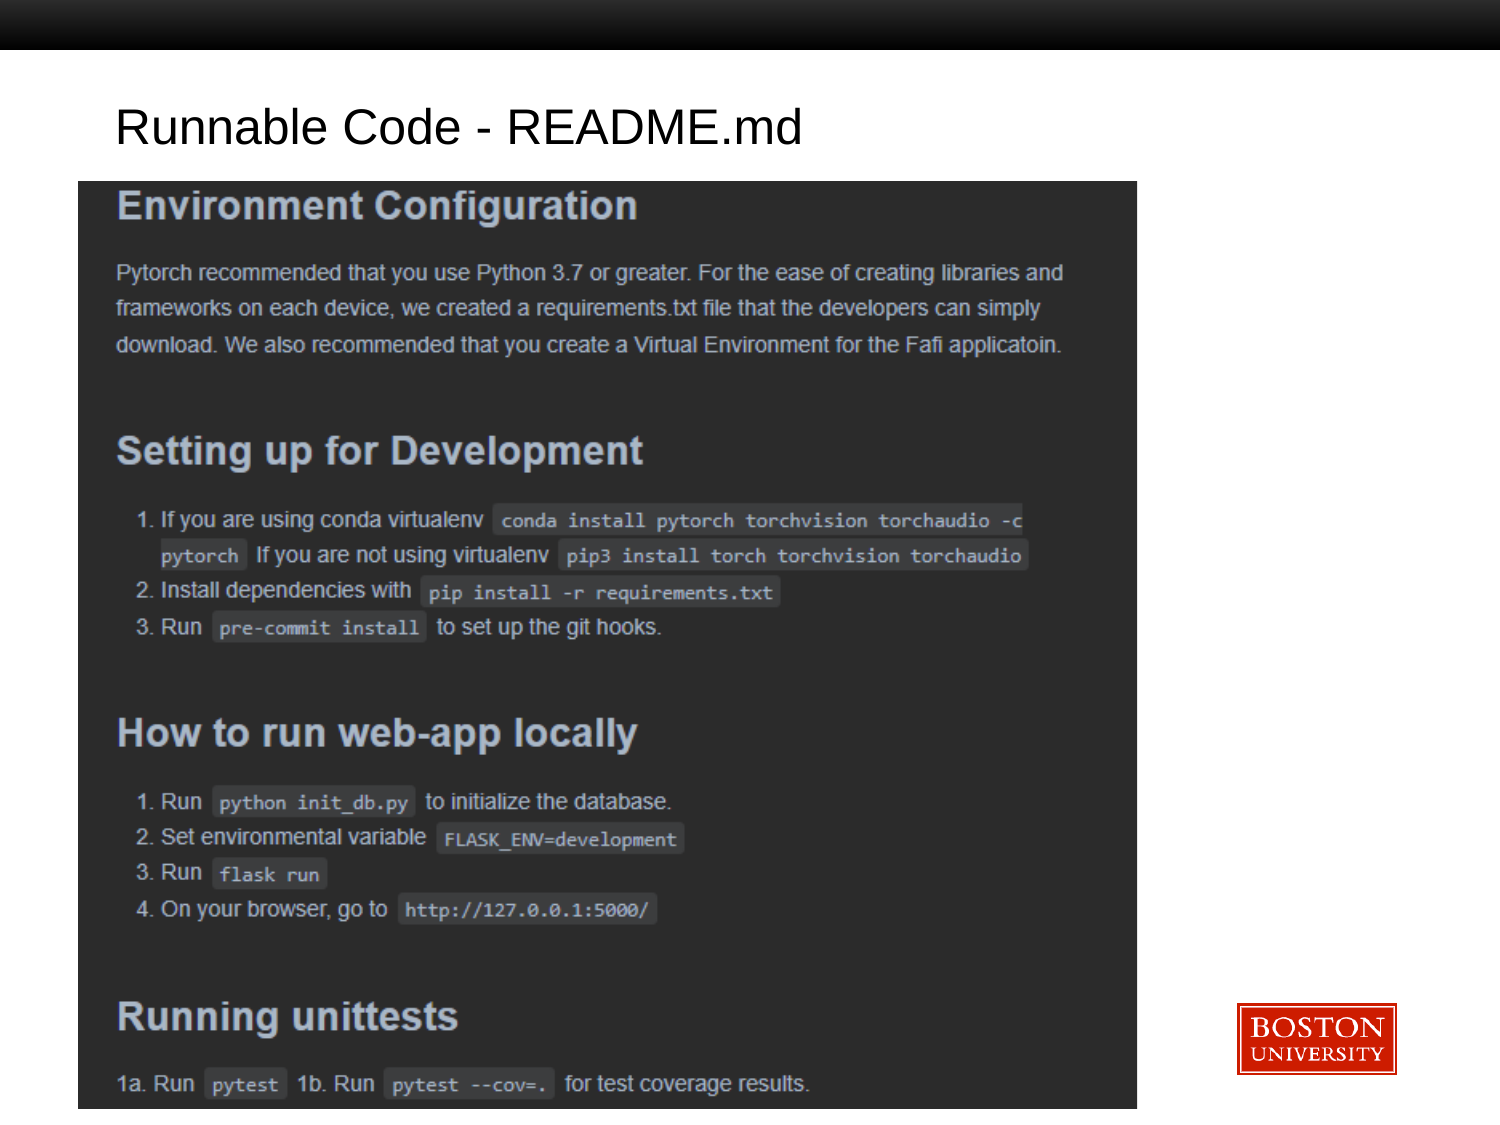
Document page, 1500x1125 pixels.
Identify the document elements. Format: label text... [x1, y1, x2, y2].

picture [77, 181, 1138, 1109]
title Runnable Code - README.md [99, 87, 1400, 200]
picture [1237, 1003, 1397, 1075]
